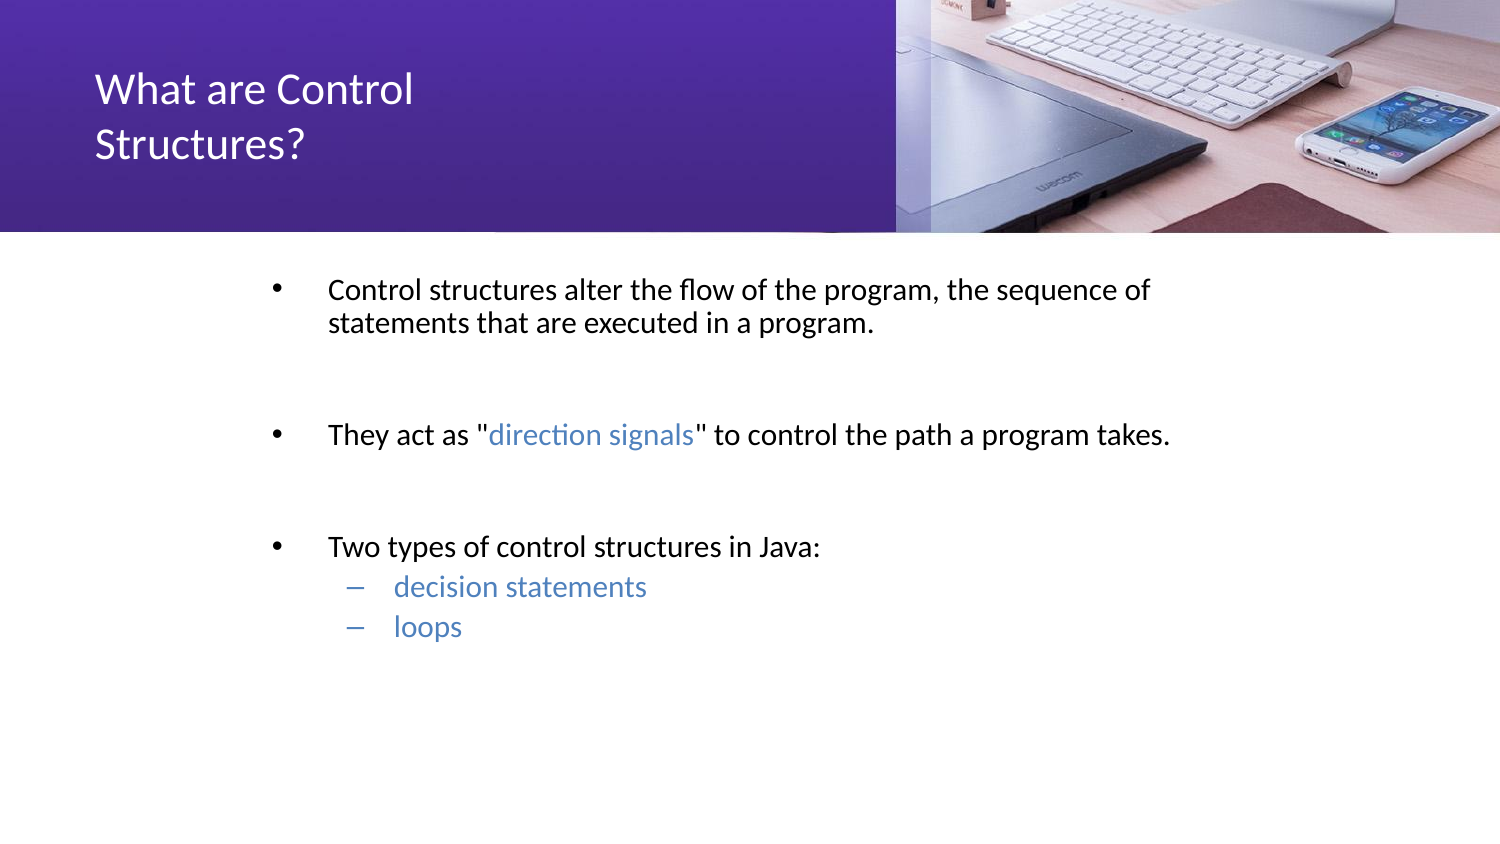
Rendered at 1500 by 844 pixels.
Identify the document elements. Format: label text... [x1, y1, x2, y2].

title What are Control Structures? [79, 51, 1435, 177]
list Control structures alter the flow of the program, the sequence of statements that are executed in a program. They act as "direction signals" to control the path a program takes. Two types of control structures in Java: decision statements loops [256, 265, 1270, 712]
picture [0, 0, 1500, 844]
